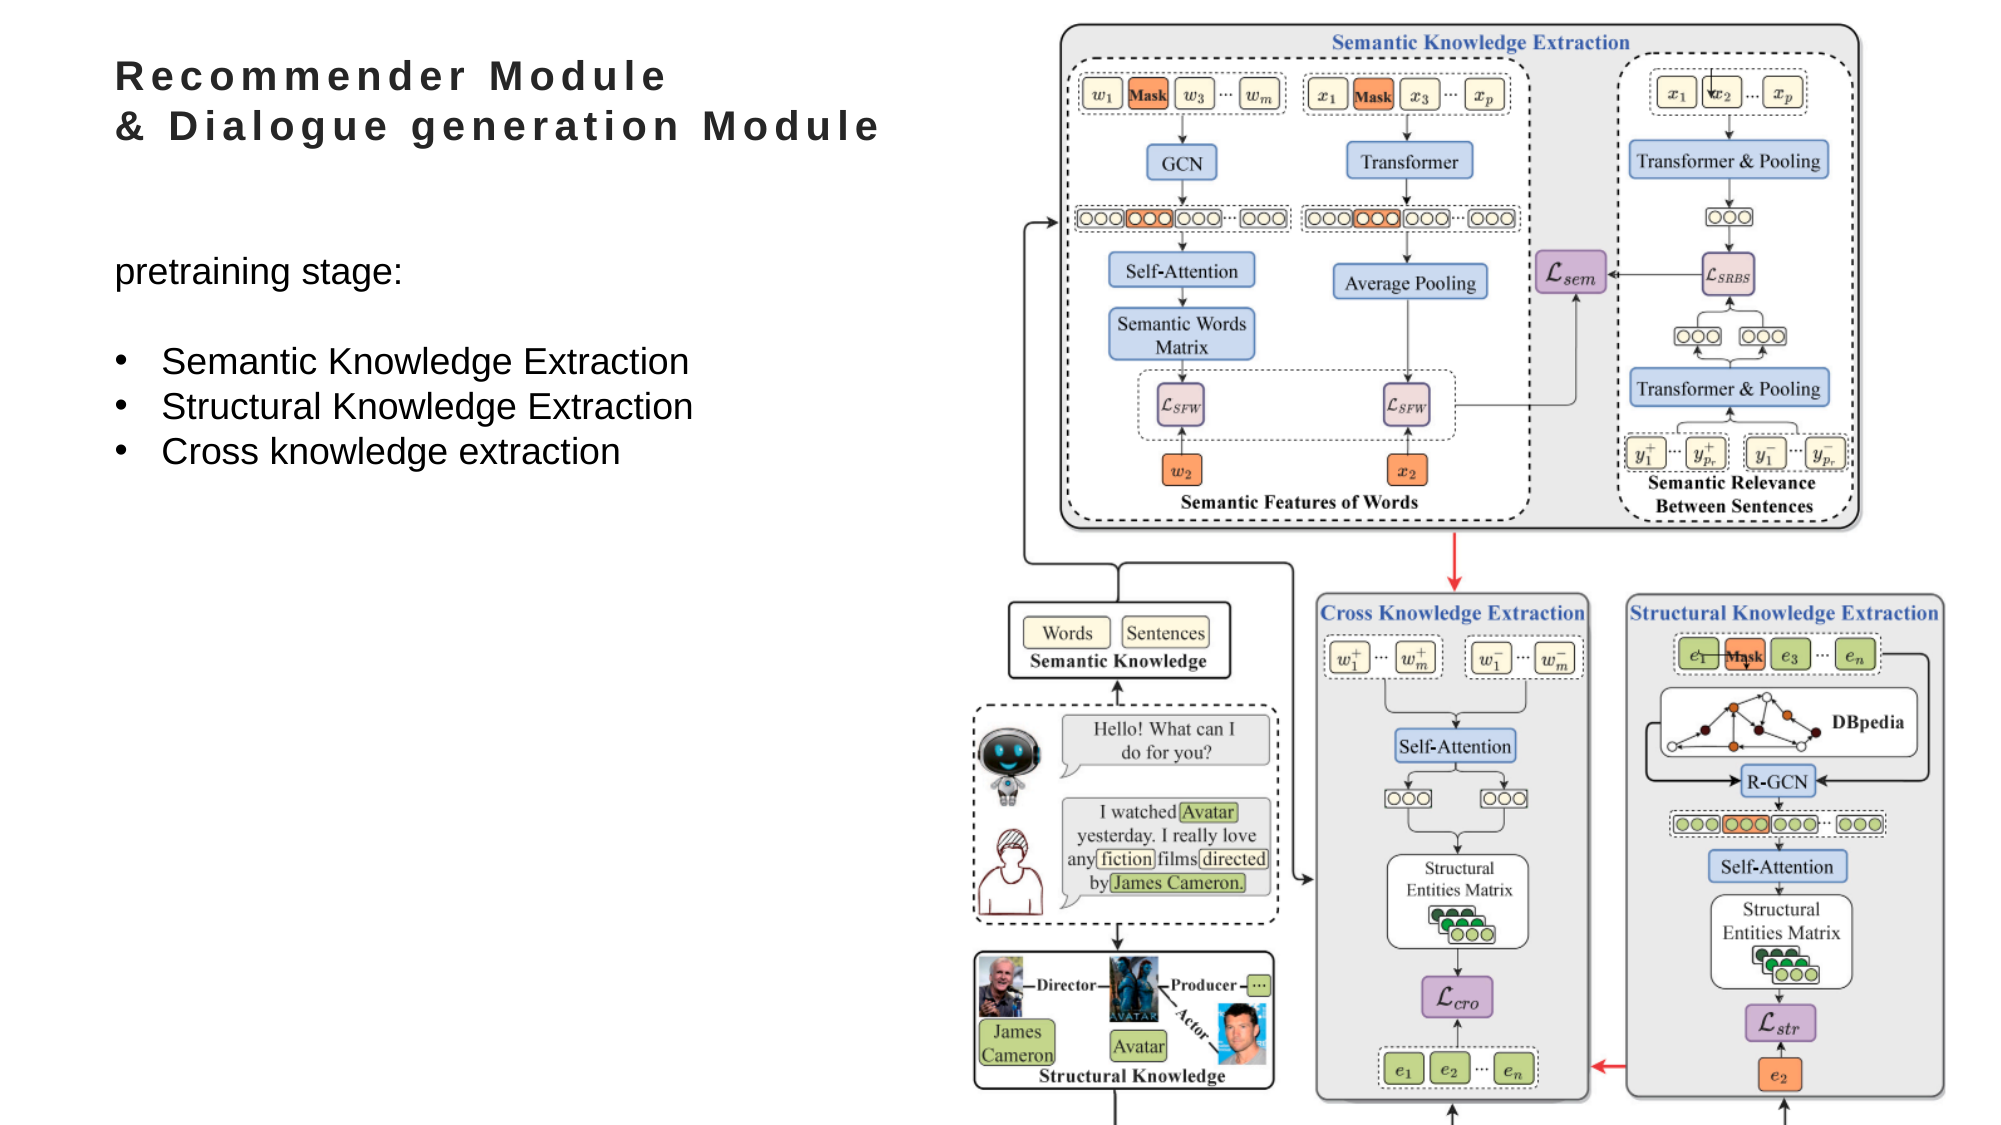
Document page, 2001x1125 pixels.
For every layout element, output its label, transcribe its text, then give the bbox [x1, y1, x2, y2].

text_box pretraining stage: Semantic Knowledge Extraction Structural Knowledge Extraction Cross knowledge extraction [99, 239, 877, 524]
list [949, 13, 1954, 1125]
title Recommender Module & Dialogue generation Module [99, 40, 949, 157]
